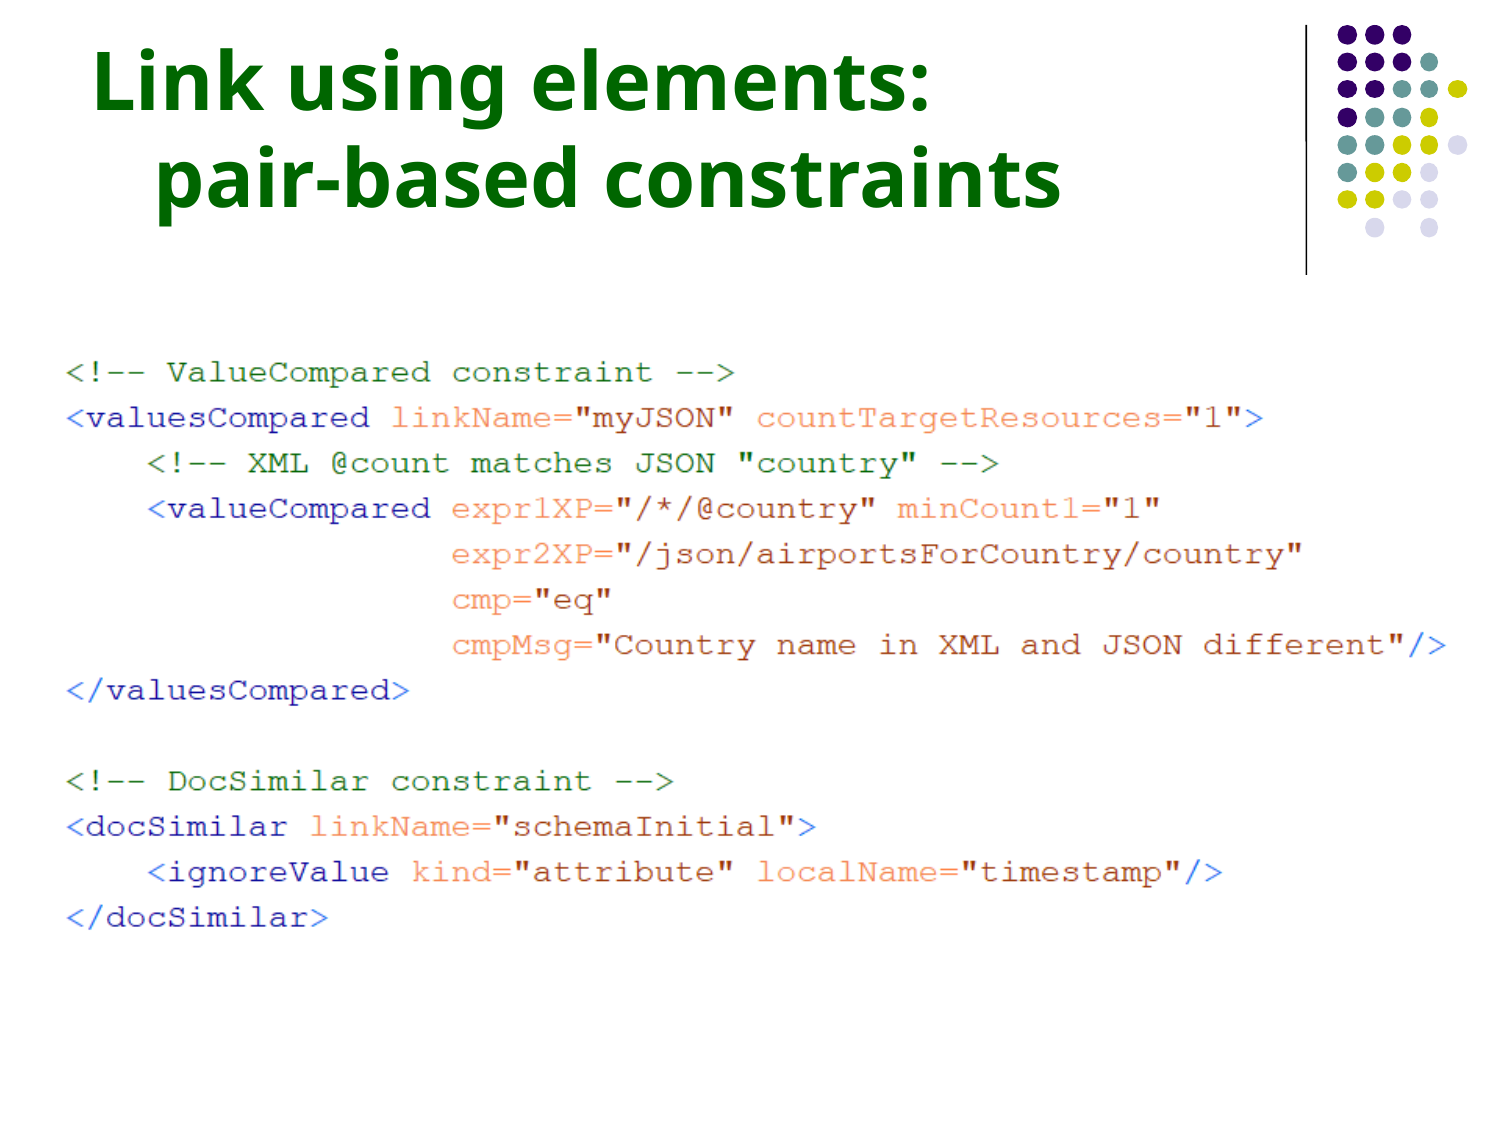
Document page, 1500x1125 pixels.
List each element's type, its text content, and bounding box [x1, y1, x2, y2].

title Link using elements: pair-based constraints [75, 19, 1313, 232]
picture [45, 352, 1455, 941]
